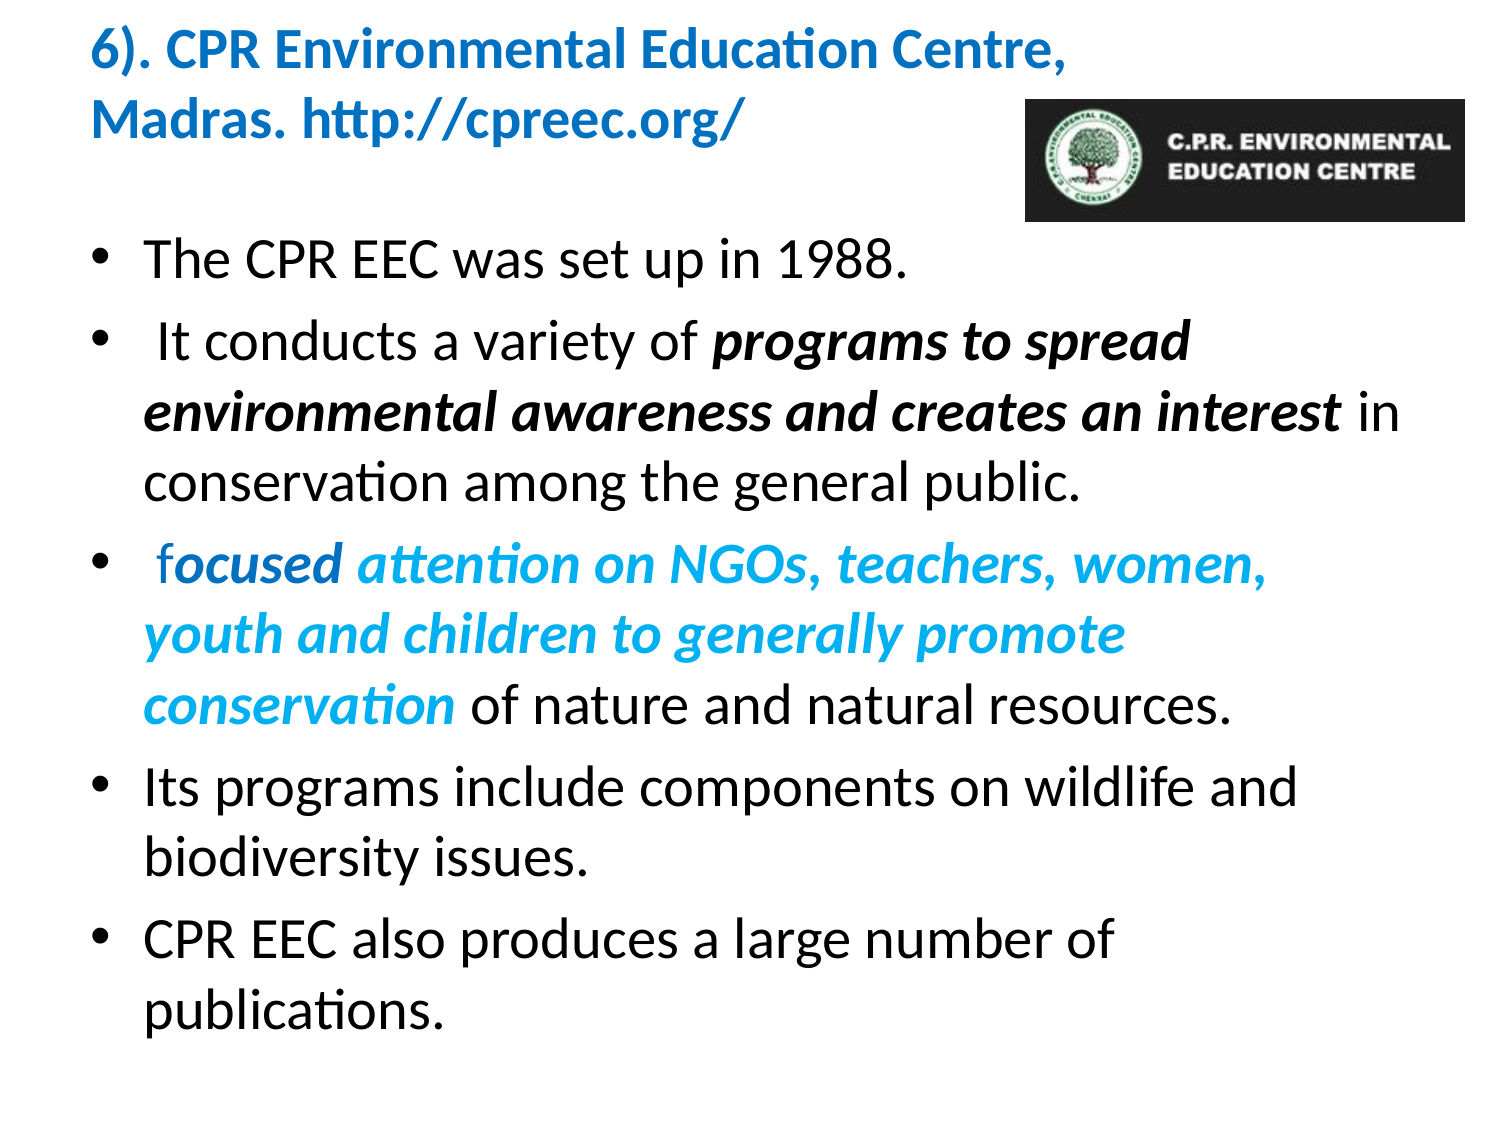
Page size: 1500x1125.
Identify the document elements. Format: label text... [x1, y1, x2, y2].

picture [1024, 99, 1465, 223]
list The CPR EEC was set up in 1988. It conducts a variety of programs to spread environmental awareness and creates an interest in conservation among the general public. focused attention on NGOs, teachers, women, youth and children to generally promote conservation of nature and natural resources. Its programs include components on wildlife and biodiversity issues. CPR EEC also produces a large number of publications. [75, 212, 1425, 1063]
title 6). CPR Environmental Education Centre, Madras. http://cpreec.org/ [75, 37, 1188, 212]
